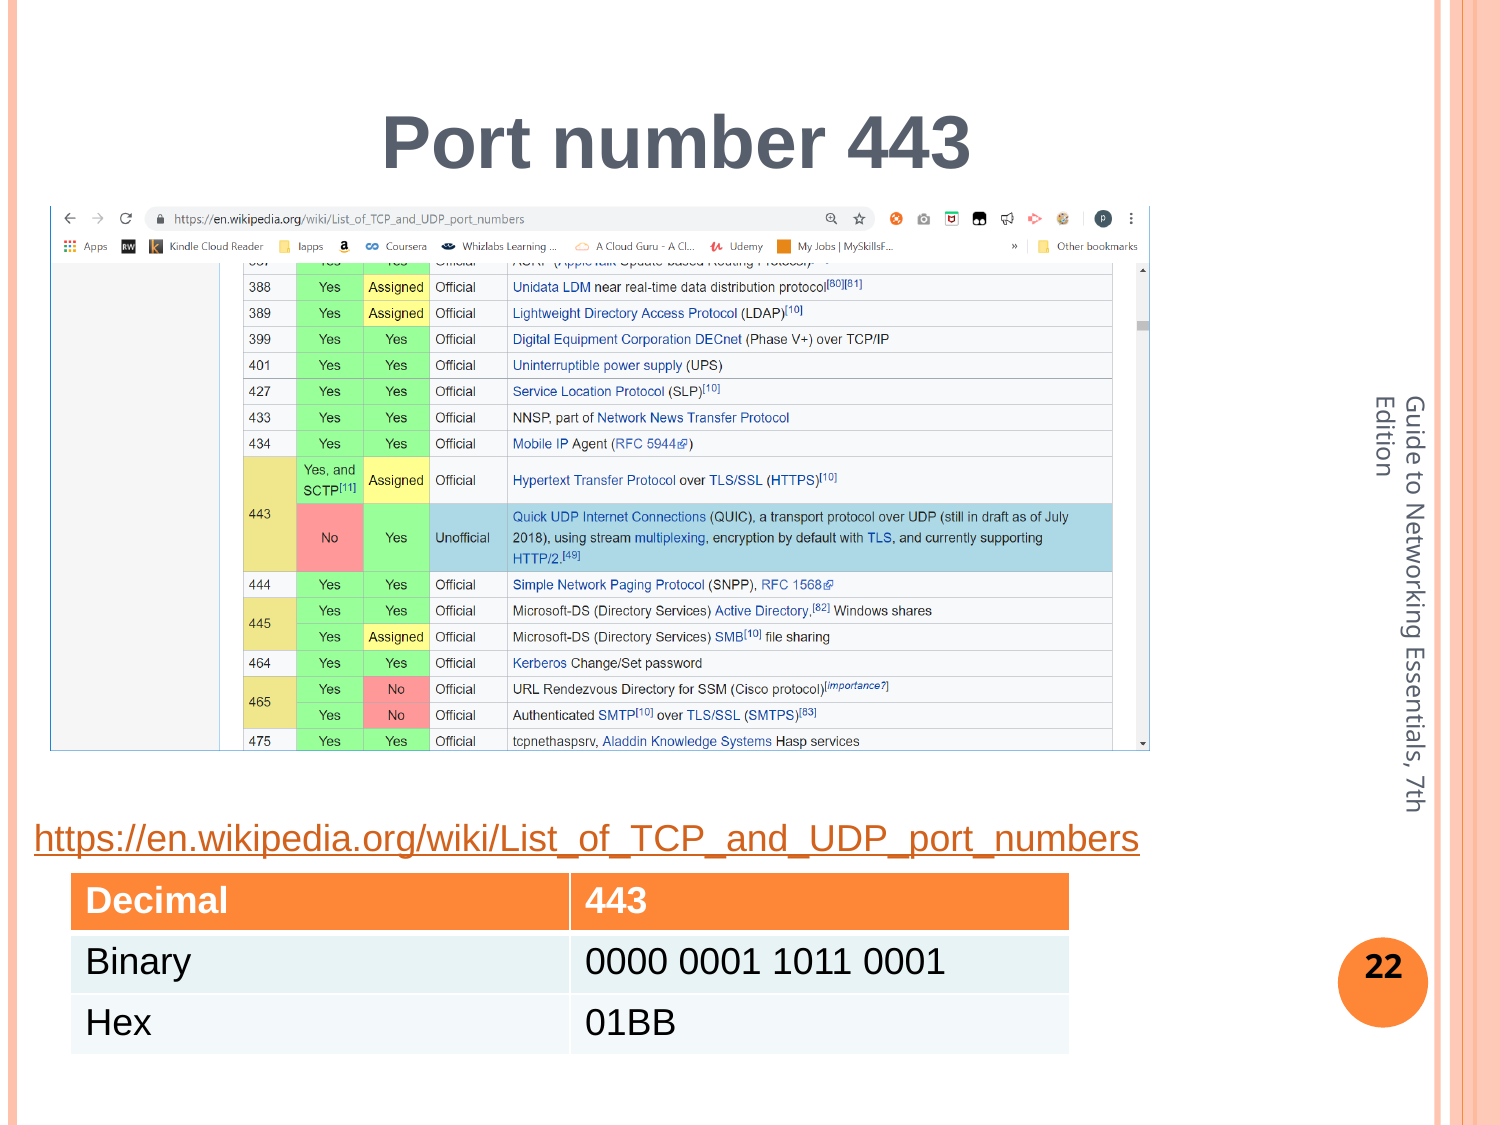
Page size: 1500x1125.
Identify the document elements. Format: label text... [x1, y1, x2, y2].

text_box https://en.wikipedia.org/wiki/List_of_TCP_and_UDP_port_numbers [18, 806, 1276, 913]
table_cell 0000 0001 1011 0001 [571, 936, 1069, 993]
table_header 443 [571, 873, 1069, 930]
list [49, 206, 1151, 751]
table_cell Hex [71, 995, 569, 1054]
title Port number 443 [75, 45, 1300, 233]
table_cell Binary [71, 936, 569, 993]
slide_number 22 [1333, 937, 1434, 1023]
table_header Decimal [71, 873, 569, 930]
footer Guide to Networking Essentials, 7th Edition [1379, 380, 1440, 906]
table_cell 01BB [571, 995, 1069, 1054]
